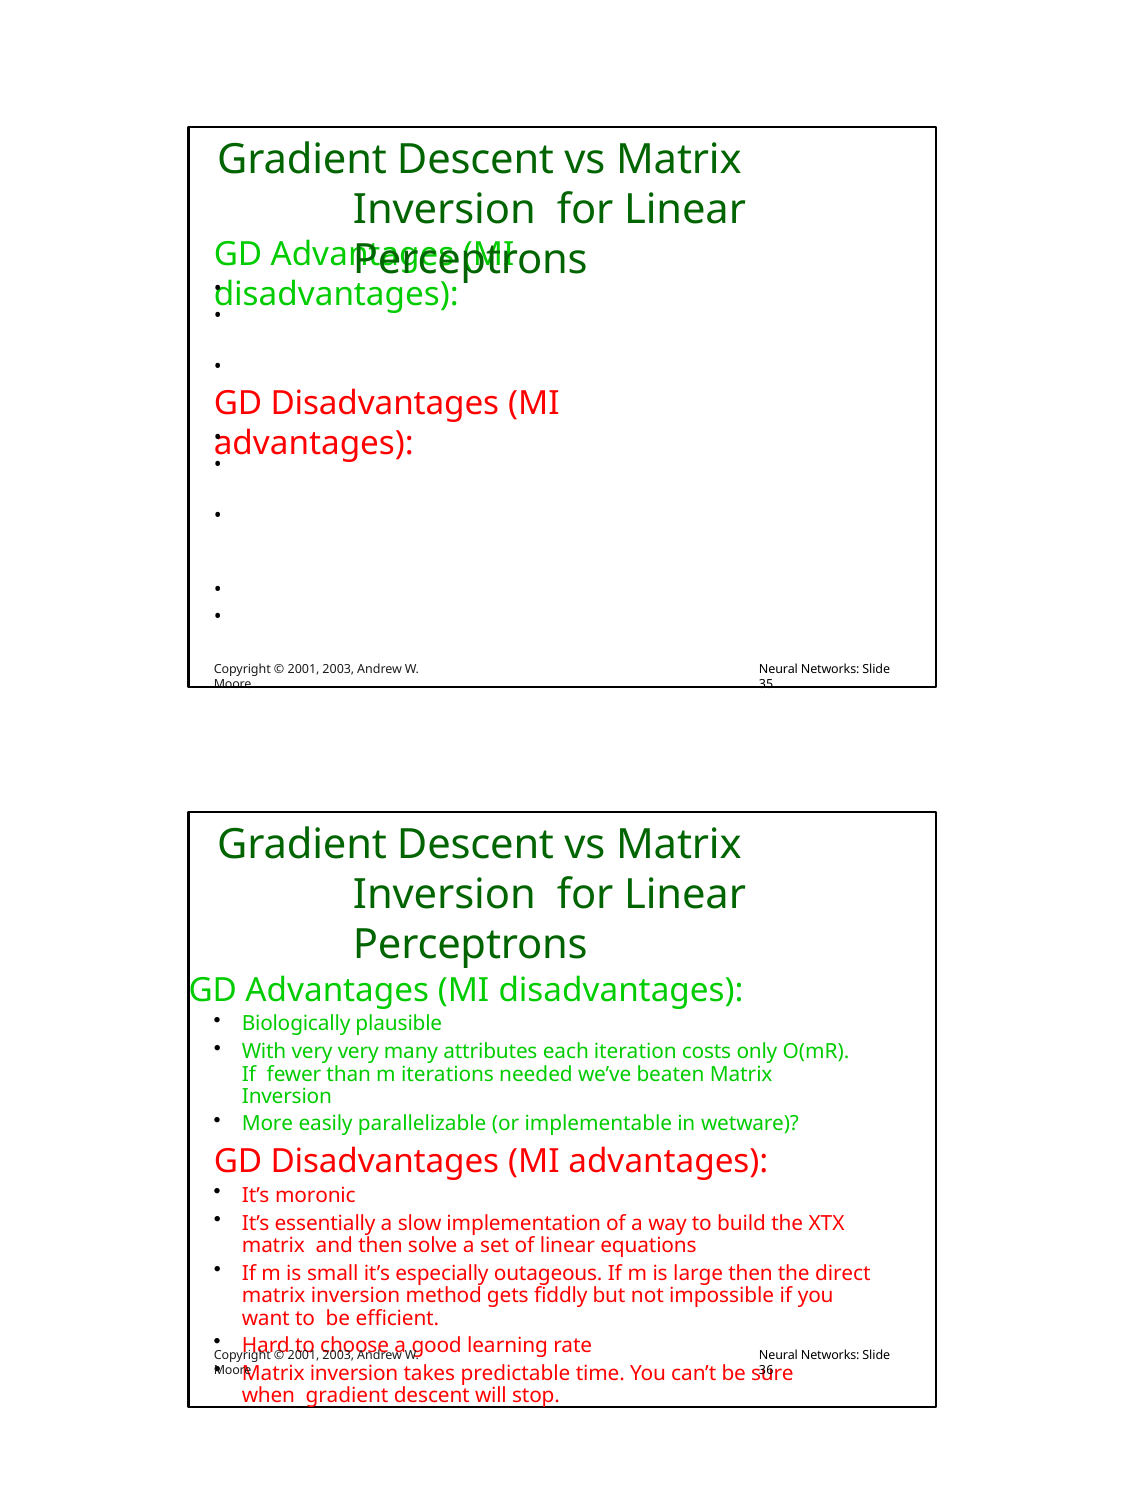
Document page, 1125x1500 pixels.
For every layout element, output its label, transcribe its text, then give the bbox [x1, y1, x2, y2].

text_box Gradient Descent vs Matrix Inversion for Linear Perceptrons GD Advantages (MI disadvantages): Biologically plausible With very very many attributes each iteration costs only O(mR). If fewer than m iterations needed we’ve beaten Matrix Inversion More easily parallelizable (or implementable in wetware)? GD Disadvantages (MI advantages): It’s moronic It’s essentially a slow implementation of a way to build the XTX matrix and then solve a set of linear equations If m is small it’s especially outageous. If m is large then the direct matrix inversion method gets fiddly but not impossible if you want to be efficient. Hard to choose a good learning rate Matrix inversion takes predictable time. You can’t be sure when gradient descent will stop. [188, 812, 937, 1407]
text_box [188, 126, 937, 688]
text_box Copyright © 2001, 2003, Andrew W. Moore [213, 688, 455, 692]
text_box Neural Networks: Slide 35 [758, 688, 905, 692]
text_box Neural Networks: Slide 36 [756, 1344, 905, 1377]
footer Copyright © 2001, 2003, Andrew W. Moore [211, 1344, 457, 1500]
